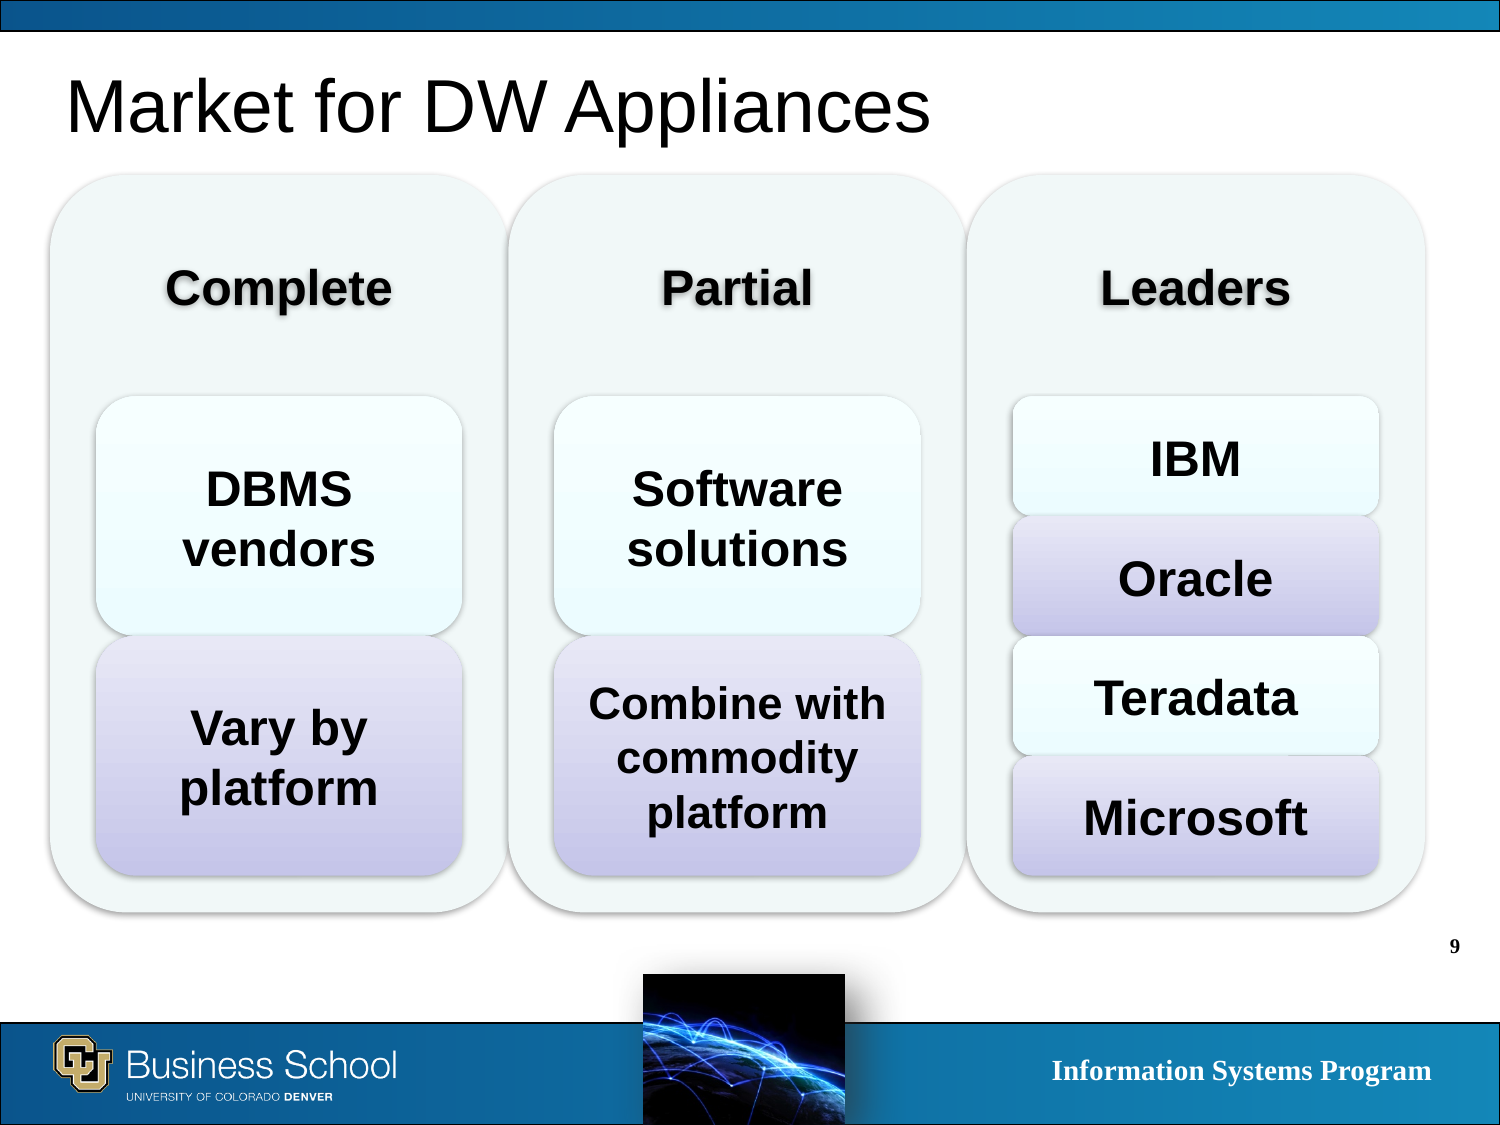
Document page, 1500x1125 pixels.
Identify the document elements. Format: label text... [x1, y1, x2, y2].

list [49, 174, 1426, 913]
picture [643, 974, 845, 1125]
picture [53, 1034, 396, 1101]
title Market for DW Appliances [49, 49, 1426, 163]
